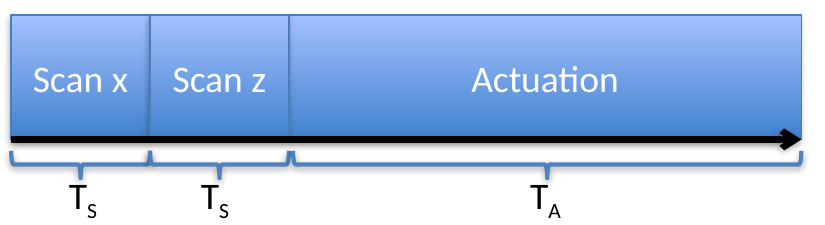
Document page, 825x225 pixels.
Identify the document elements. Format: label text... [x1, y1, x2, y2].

text_box [9, 150, 146, 167]
text_box [290, 150, 804, 167]
text_box Scan z [149, 14, 290, 135]
text_box Actuation [290, 14, 802, 137]
text_box Scan x [10, 14, 148, 136]
text_box TA [515, 164, 582, 225]
text_box TS [186, 164, 253, 225]
text_box TS [54, 164, 121, 225]
text_box [147, 150, 289, 167]
